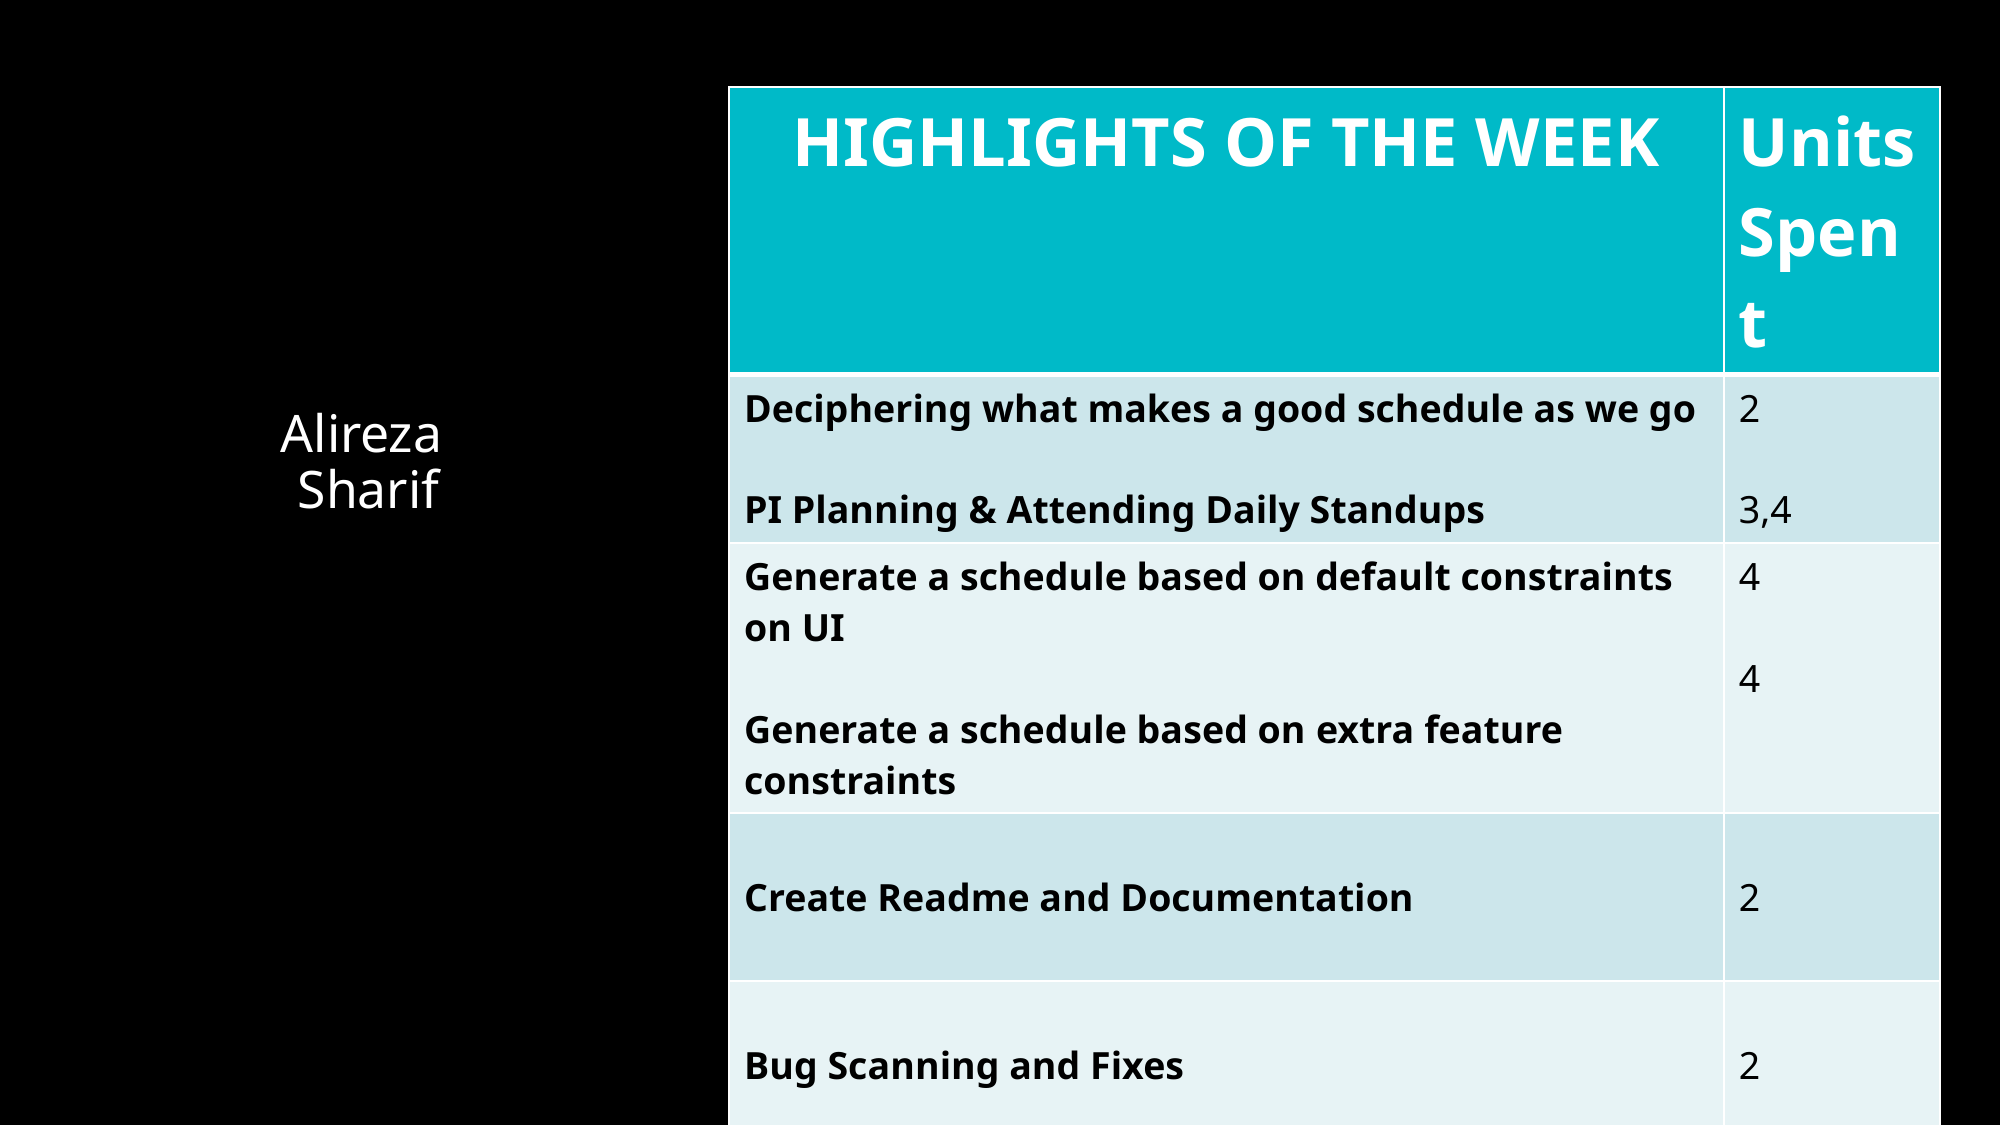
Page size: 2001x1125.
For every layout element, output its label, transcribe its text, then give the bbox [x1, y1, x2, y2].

table_cell 4 4 [1725, 544, 1939, 812]
table_cell Deciphering what makes a good schedule as we go PI Planning & Attending Daily Standups [730, 377, 1723, 542]
table_cell Bug Scanning and Fixes [730, 982, 1723, 1125]
title Alireza Sharif [85, 408, 652, 522]
table_cell 2 [1725, 814, 1939, 980]
table_cell Generate a schedule based on default constraints on UI Generate a schedule based on extra feature constraints [730, 544, 1723, 812]
table_cell 2 3,4 [1725, 377, 1939, 542]
table_cell 2 [1725, 982, 1939, 1125]
table_cell Create Readme and Documentation [730, 814, 1723, 980]
table_header HIGHLIGHTS OF THE WEEK [730, 88, 1723, 372]
table_header Units Spent [1725, 88, 1939, 372]
